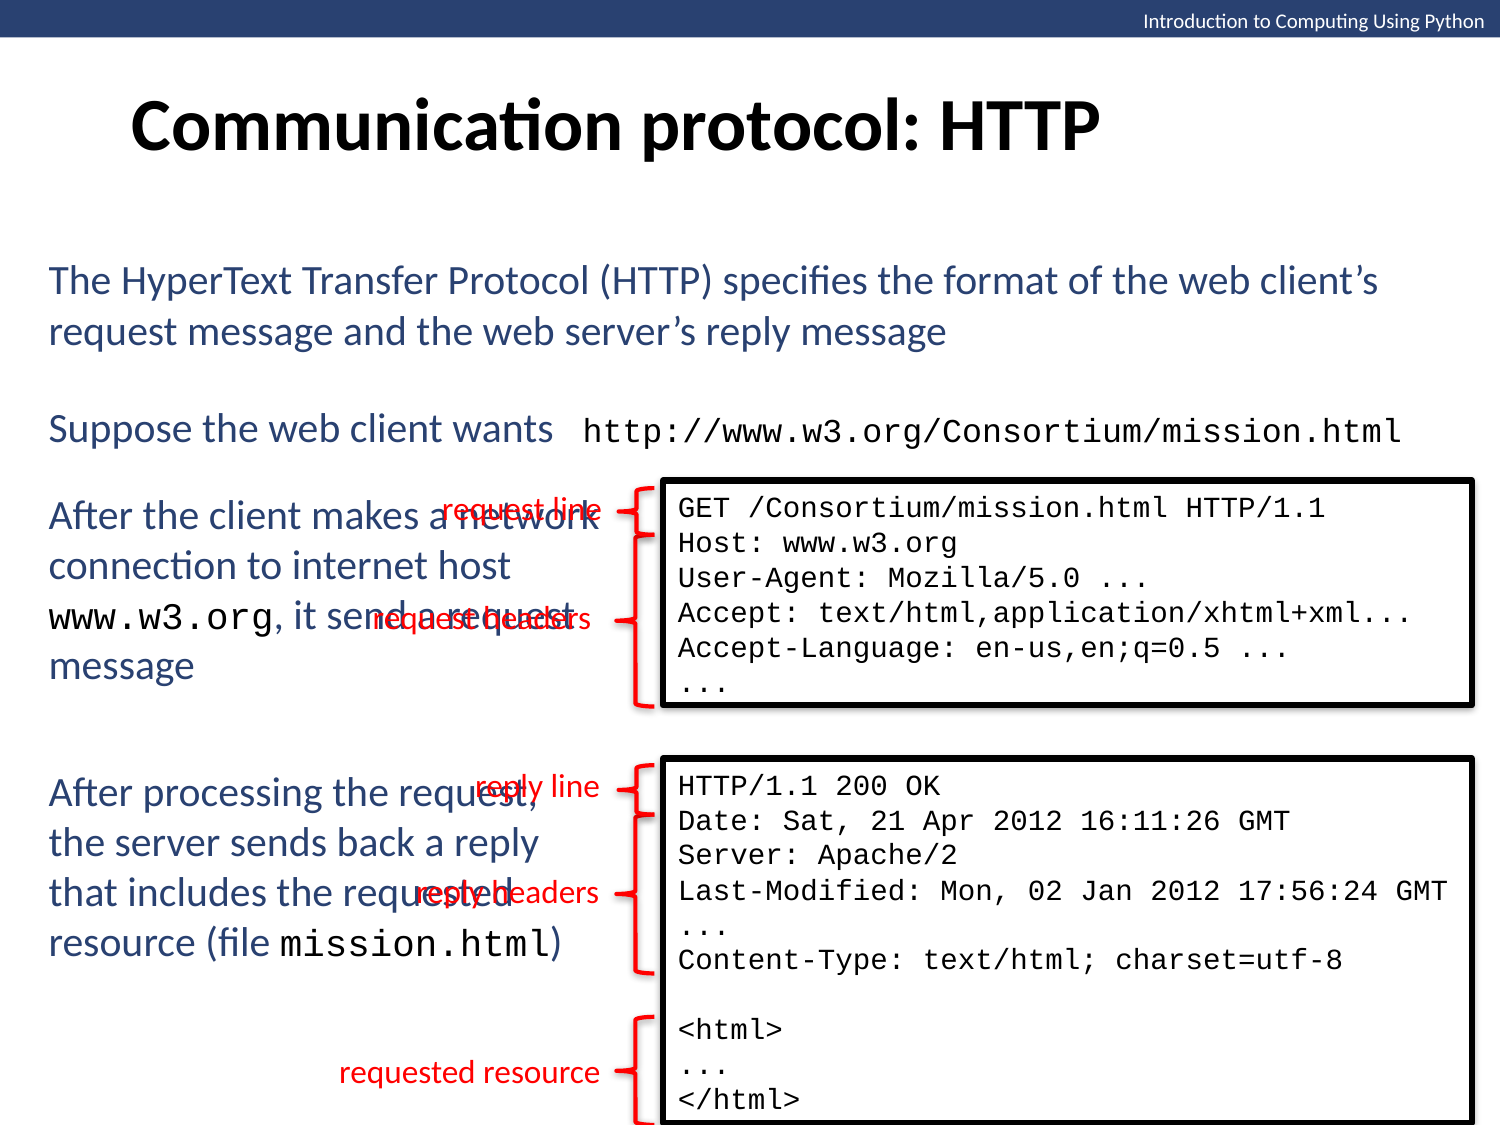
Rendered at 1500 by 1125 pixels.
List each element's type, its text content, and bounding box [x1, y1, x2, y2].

text_box request headers [357, 589, 607, 644]
text_box GET /Consortium/mission.html HTTP/1.1 Host: www.w3.org User-Agent: Mozilla/5.0 ... Accept: text/html,application/xhtml+xml... Accept-Language: en-us,en;q=0.5 ... ... [662, 480, 1472, 706]
text_box [615, 820, 655, 976]
text_box request line [426, 479, 618, 535]
text_box reply line [460, 756, 616, 812]
text_box [616, 485, 655, 537]
text_box [0, 0, 116, 38]
text_box After the client makes a network connection to internet host www.w3.org, it send a request message [33, 480, 630, 696]
text_box HTTP/1.1 200 OK Date: Sat, 21 Apr 2012 16:11:26 GMT Server: Apache/2 Last-Modified: Mon, 02 Jan 2012 17:56:24 GMT ... Content-Type: text/html; charset=utf-8 <html> ... </html> [662, 758, 1472, 1124]
text_box The HyperText Transfer Protocol (HTTP) specifies the format of the web client’s request message and the web server’s reply message Suppose the web client wants http://www.w3.org/Consortium/mission.html [33, 245, 1472, 459]
text_box reply headers [401, 862, 615, 918]
text_box requested resource [324, 1042, 616, 1098]
text_box After processing the request, the server sends back a reply that includes the requested resource (file mission.html) [33, 757, 630, 973]
text_box Communication protocol: HTTP [116, 0, 1500, 242]
text_box [614, 541, 655, 709]
text_box [616, 763, 655, 817]
text_box [616, 1014, 655, 1125]
